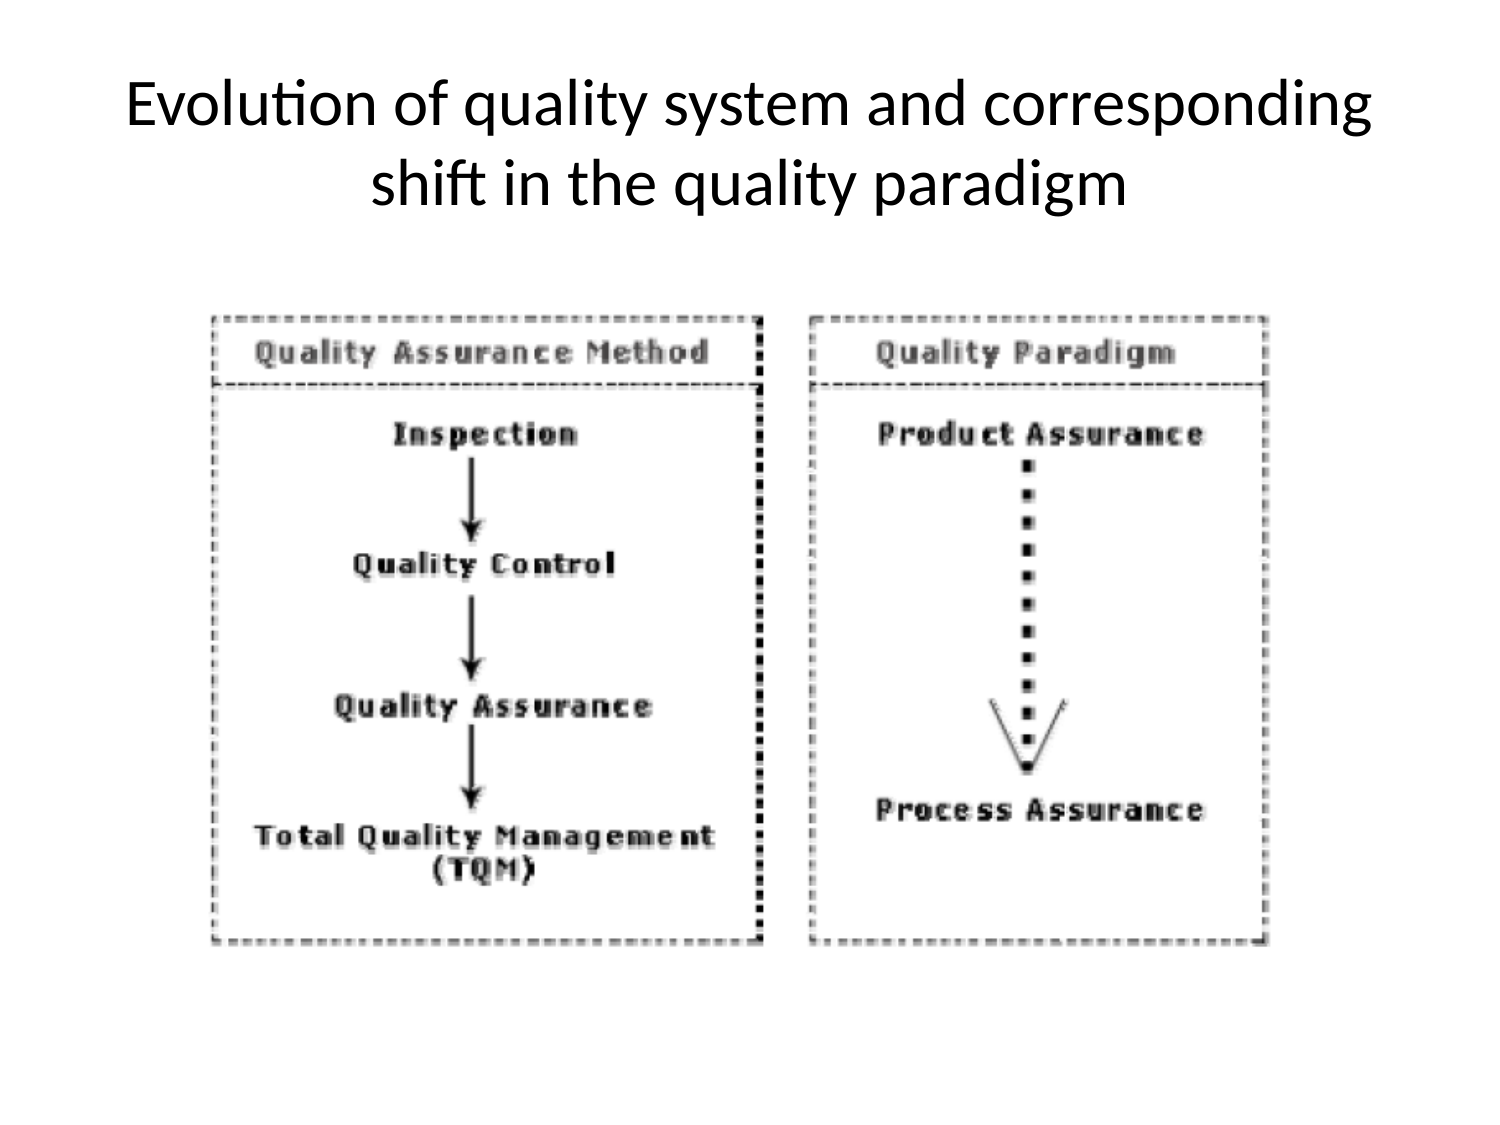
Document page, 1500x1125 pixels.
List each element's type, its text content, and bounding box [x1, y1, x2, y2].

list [171, 287, 1321, 976]
title Evolution of quality system and corresponding shift in the quality paradigm [75, 45, 1425, 233]
